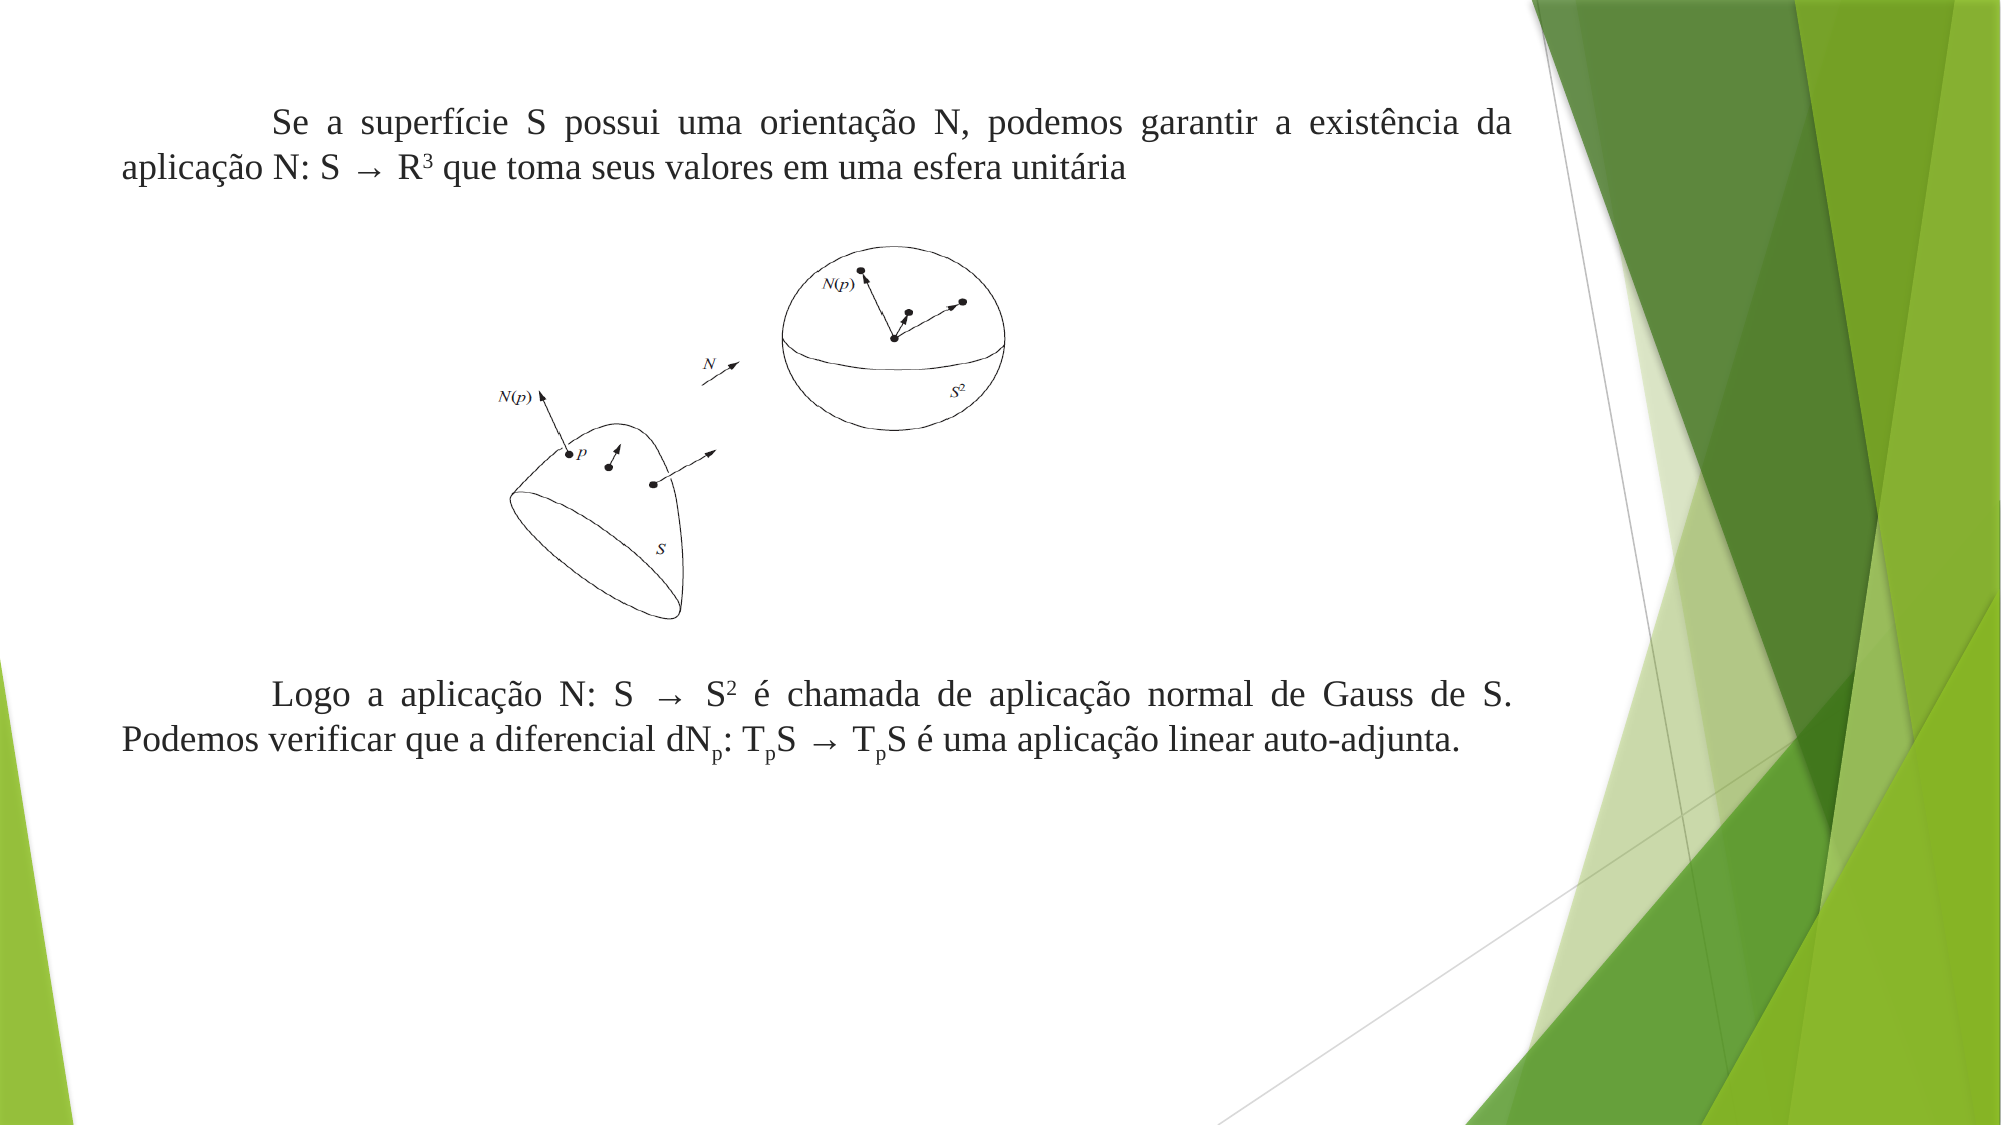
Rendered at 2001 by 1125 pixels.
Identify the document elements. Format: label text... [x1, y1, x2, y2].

picture [429, 229, 1078, 632]
list Se a superfície S possui uma orientação N, podemos garantir a existência da aplicação N: S → R3 que toma seus valores em uma esfera unitária Logo a aplicação N: S → S2 é chamada de aplicação normal de Gauss de S. Podemos verificar que a diferencial dNp: TpS → TpS é uma aplicação linear auto-adjunta. [106, 89, 1530, 1019]
